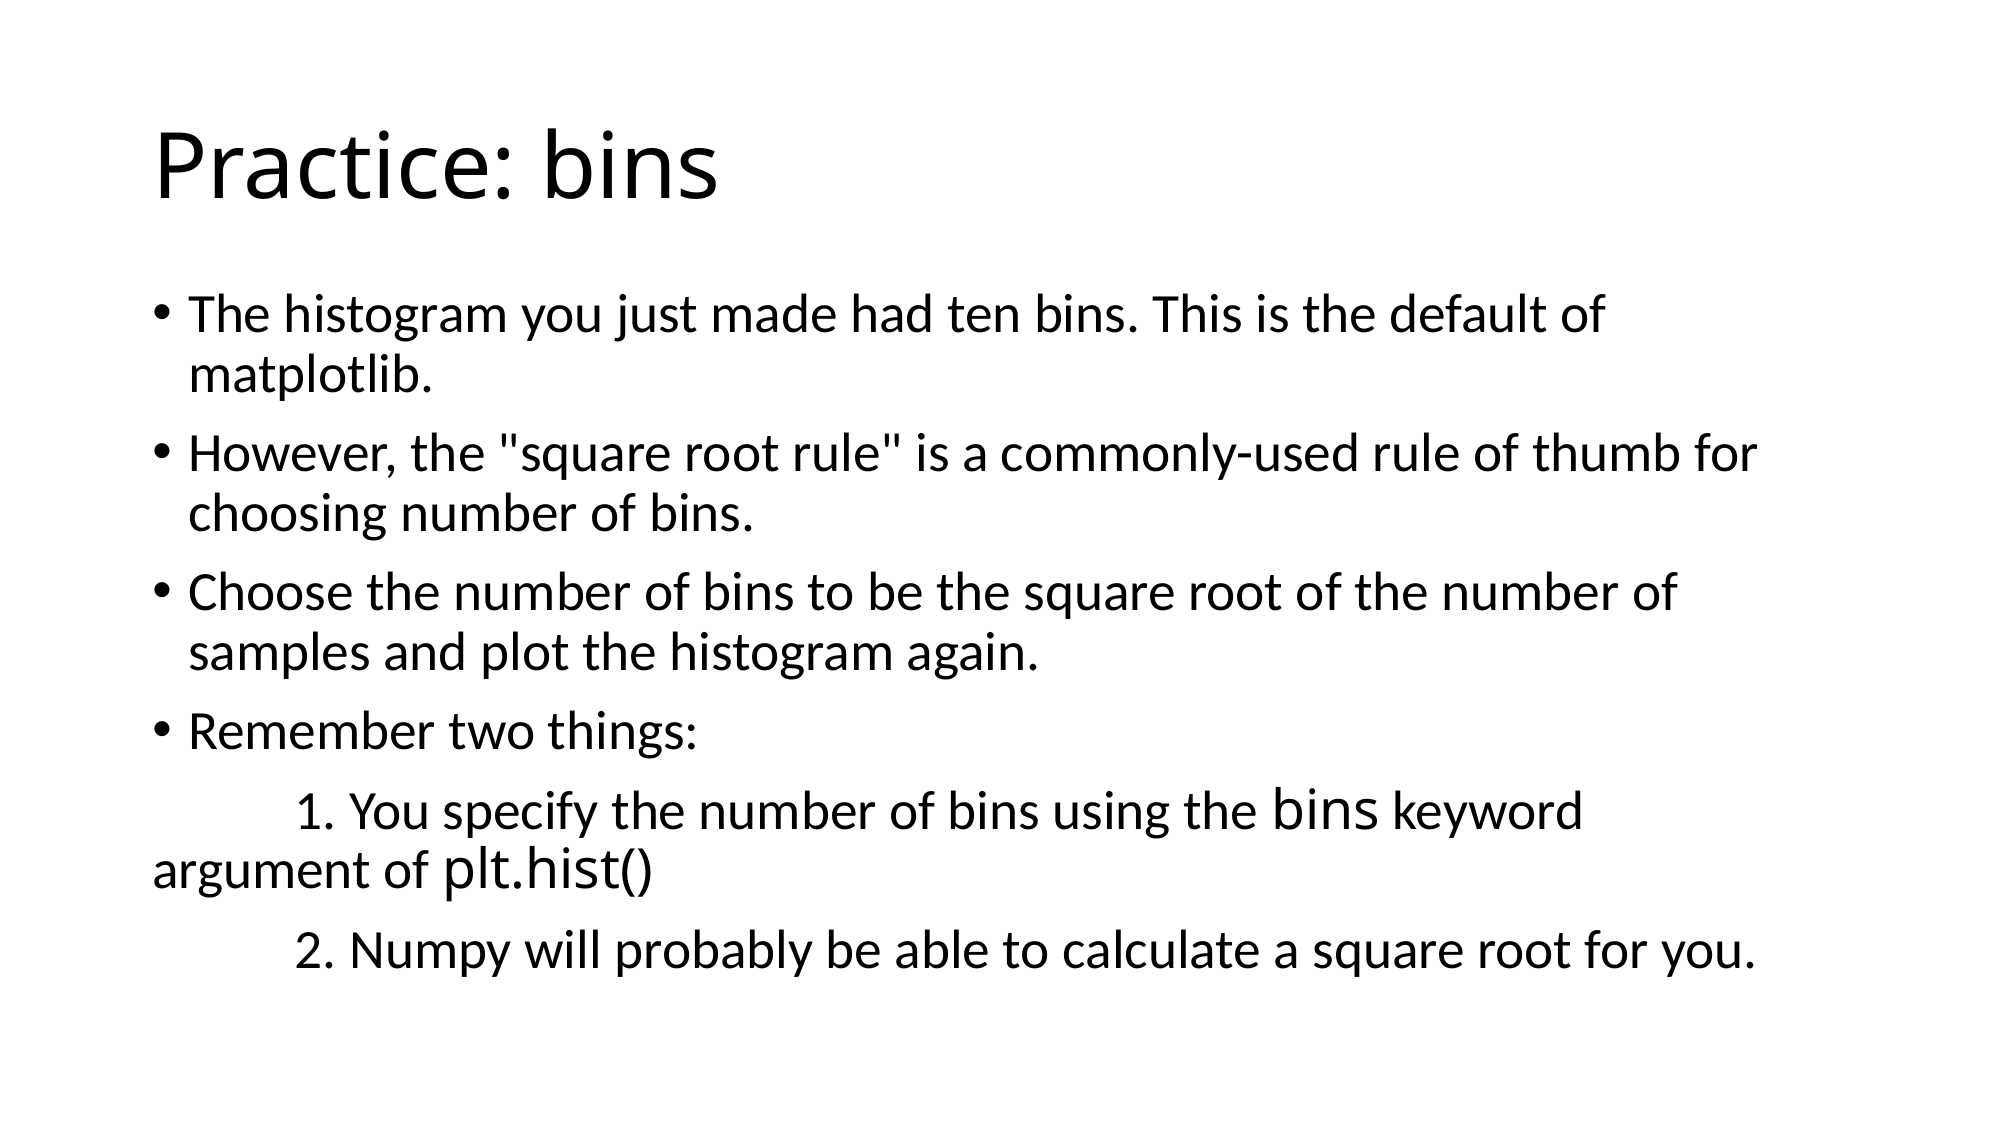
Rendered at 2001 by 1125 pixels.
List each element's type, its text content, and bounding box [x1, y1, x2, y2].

list The histogram you just made had ten bins. This is the default of matplotlib. However, the "square root rule" is a commonly-used rule of thumb for choosing number of bins. Choose the number of bins to be the square root of the number of samples and plot the histogram again. Remember two things: 1. You specify the number of bins using the bins keyword argument of plt.hist() 2. Numpy will probably be able to calculate a square root for you. [137, 277, 1863, 992]
title Practice: bins [137, 59, 1863, 277]
